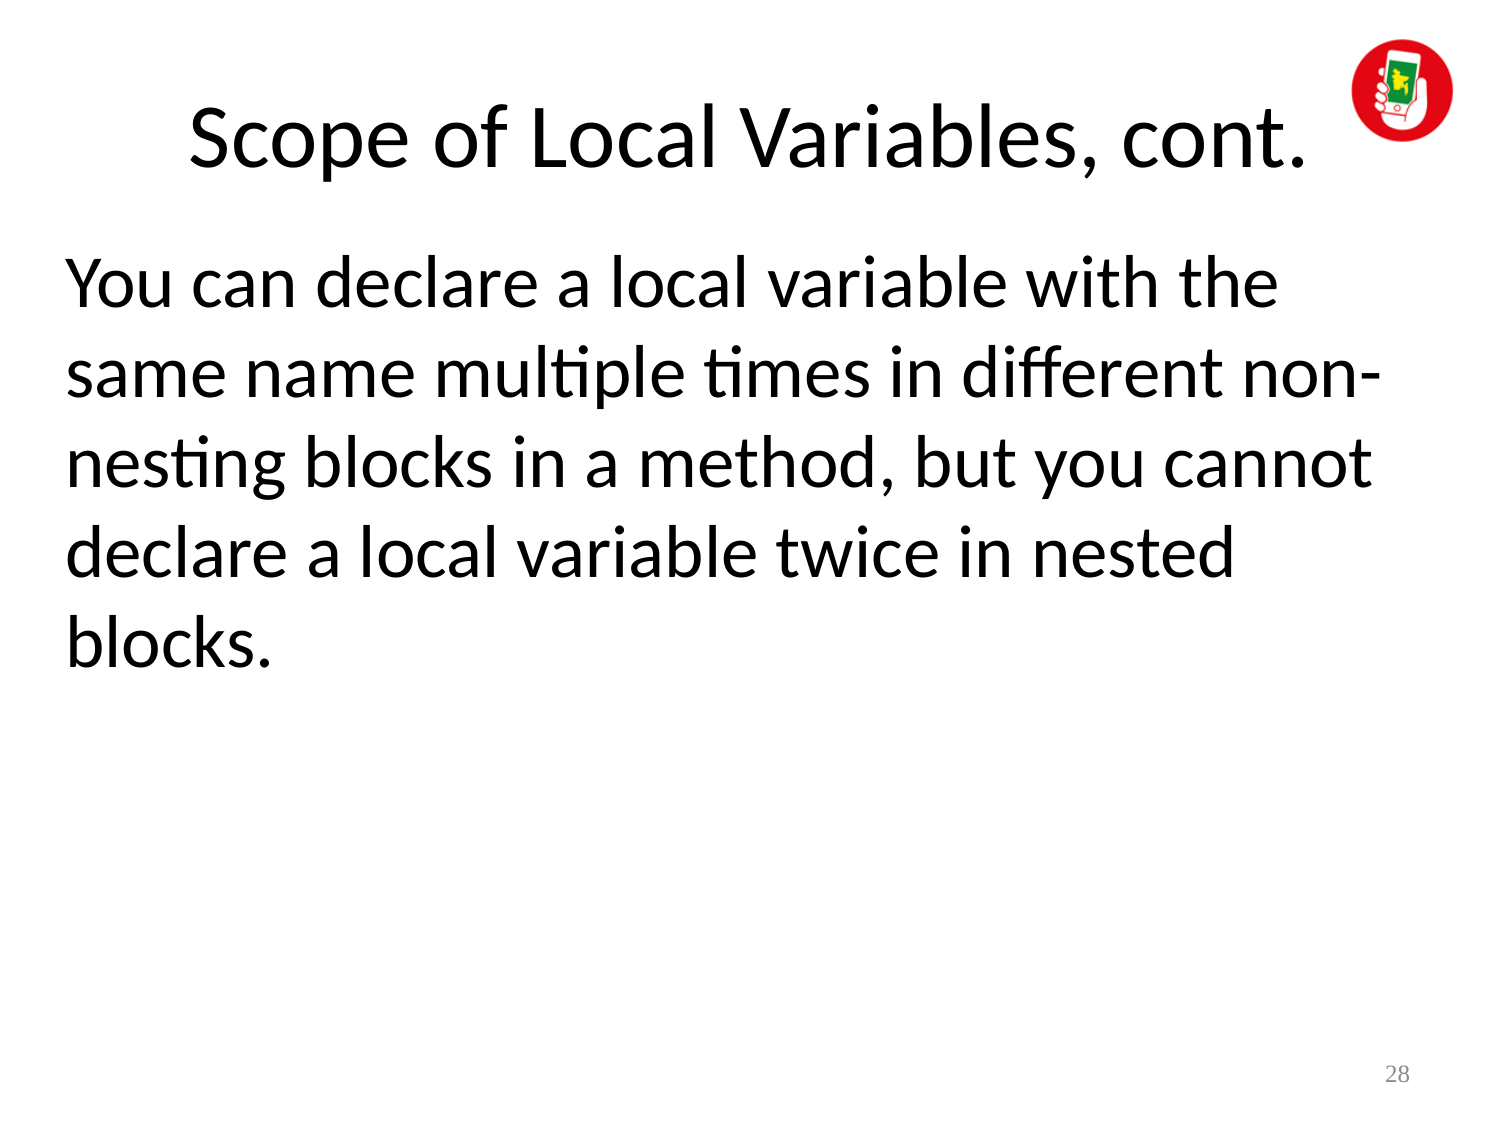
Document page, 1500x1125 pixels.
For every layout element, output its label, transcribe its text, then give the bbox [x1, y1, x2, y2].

list You can declare a local variable with the same name multiple times in different non-nesting blocks in a method, but you cannot declare a local variable twice in nested blocks. [50, 224, 1463, 1050]
picture [1350, 37, 1455, 143]
title Scope of Local Variables, cont. [112, 62, 1388, 200]
slide_number 28 [1074, 1042, 1425, 1103]
